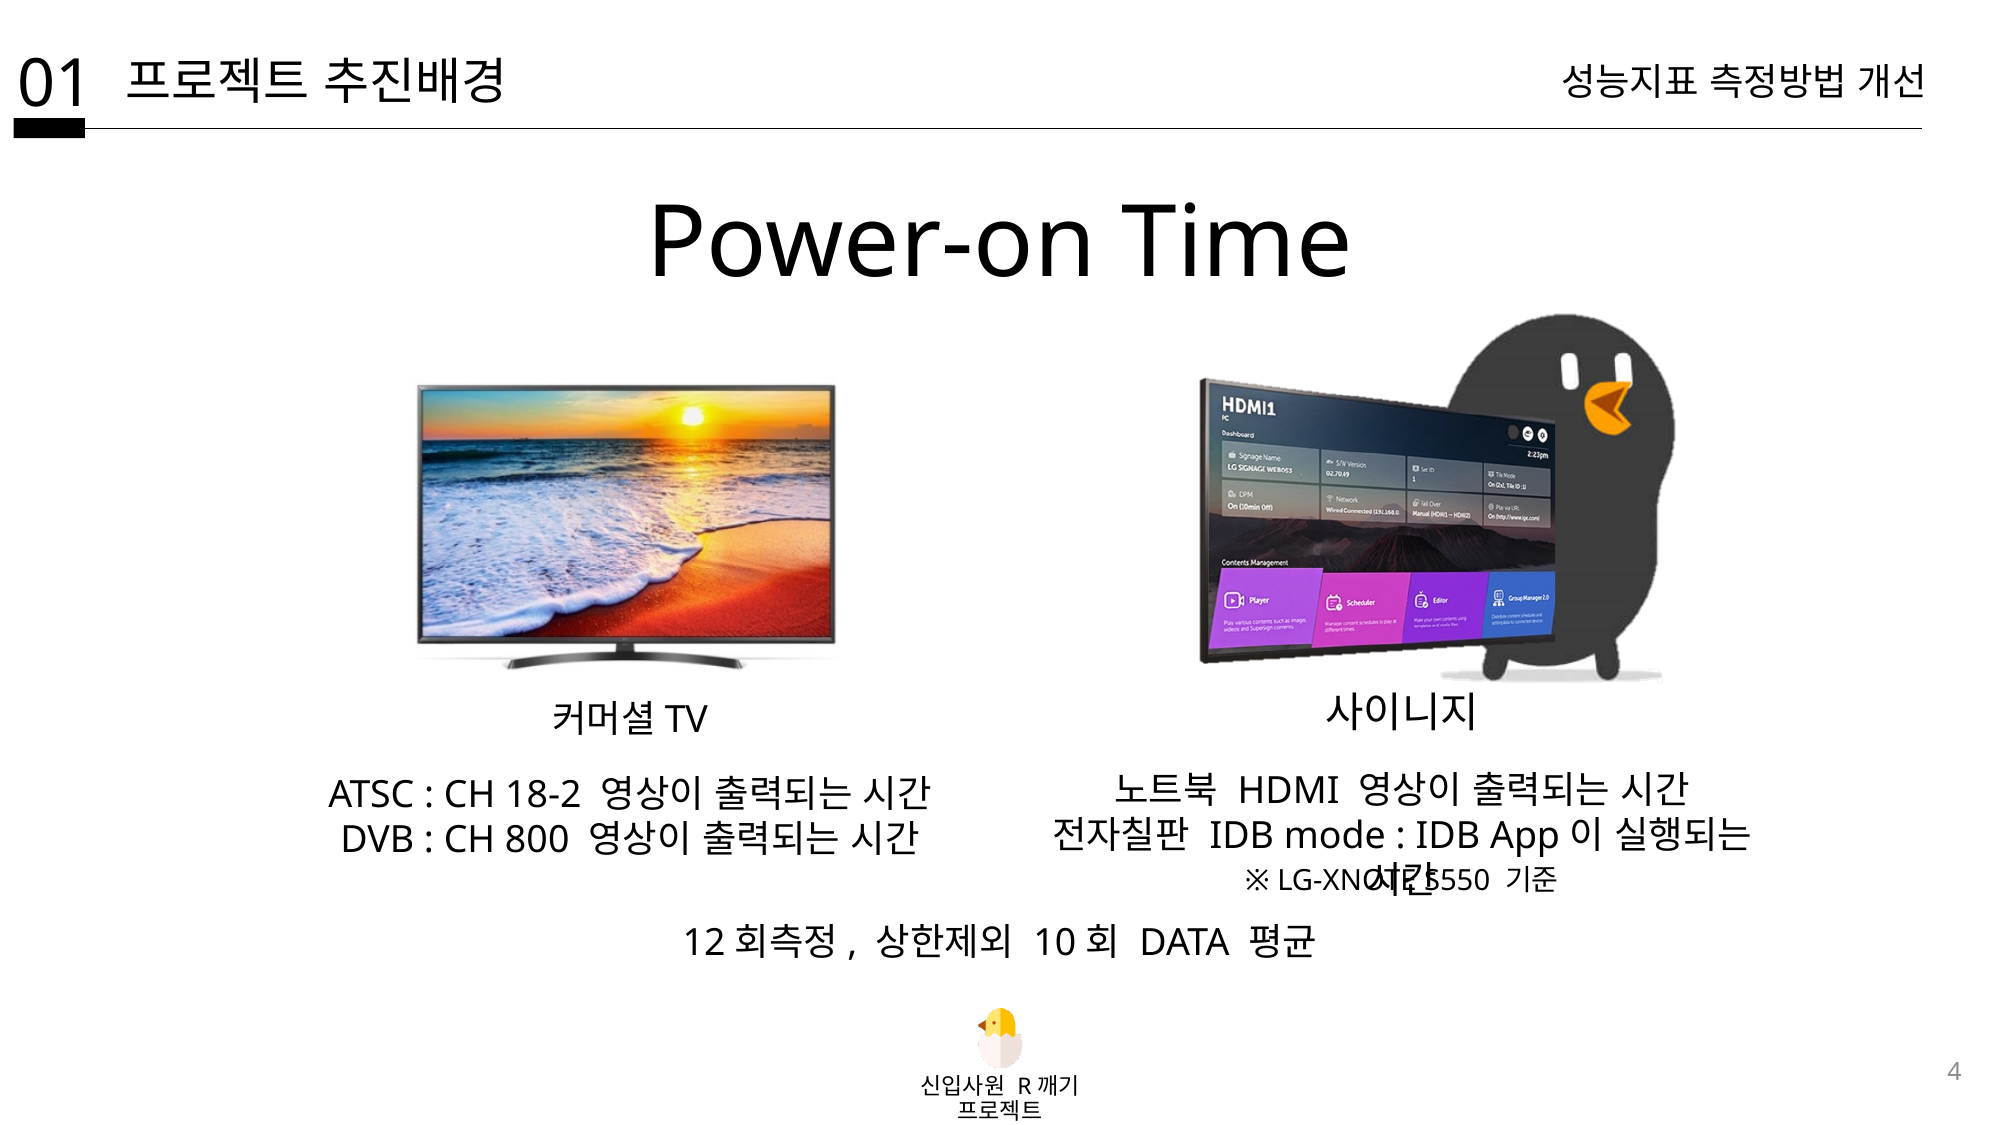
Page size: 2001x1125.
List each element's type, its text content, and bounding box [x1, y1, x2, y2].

text_box Power-on Time [631, 169, 1369, 305]
text_box 사이니지 노트북 HDMI 영상이 출력되는 시간 전자칠판 IDB mode : IDB App이 실행되는 시간 [1027, 678, 1778, 909]
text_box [864, 1008, 1135, 1109]
picture [1184, 305, 1693, 709]
text_box 커머셜TV ATSC : CH 18-2 영상이 출력되는 시간 DVB : CH 800 영상이 출력되는 시간 [313, 687, 947, 867]
text_box [12, 127, 86, 139]
text_box ※ LG-XNOTE S550 기준 [1230, 854, 1574, 904]
picture [413, 369, 847, 689]
text_box 프로젝트 추진배경 [110, 42, 688, 118]
text_box 12회측정, 상한제외 10회 DATA 평균 [667, 910, 1332, 971]
text_box 01 [3, 32, 110, 127]
slide_number 4 [1526, 1042, 1977, 1103]
